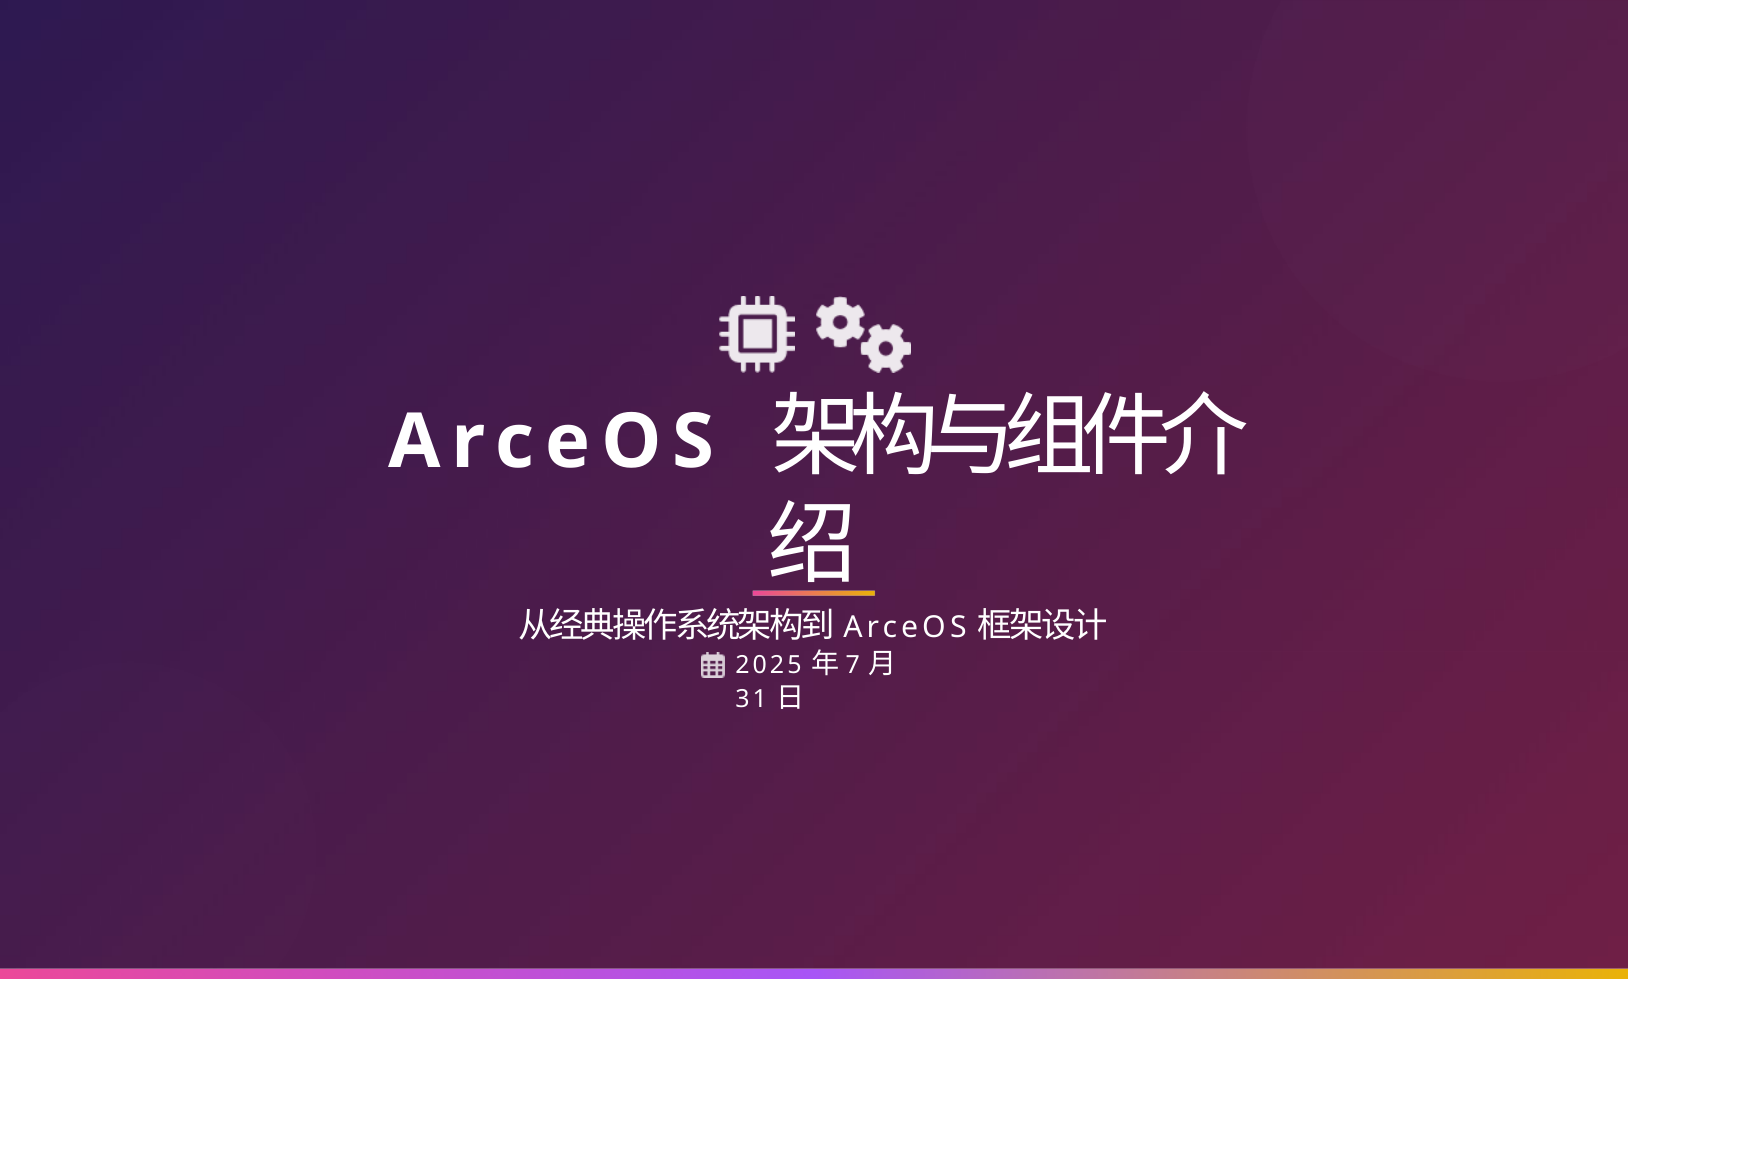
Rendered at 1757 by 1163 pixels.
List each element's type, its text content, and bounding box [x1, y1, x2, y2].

text_box 2025年7⽉31⽇ [733, 643, 928, 714]
title ArceOS 架构与组件介绍 从经典操作系统架构到ArceOS框架设计 [361, 350, 1265, 645]
picture [0, 0, 1755, 1043]
